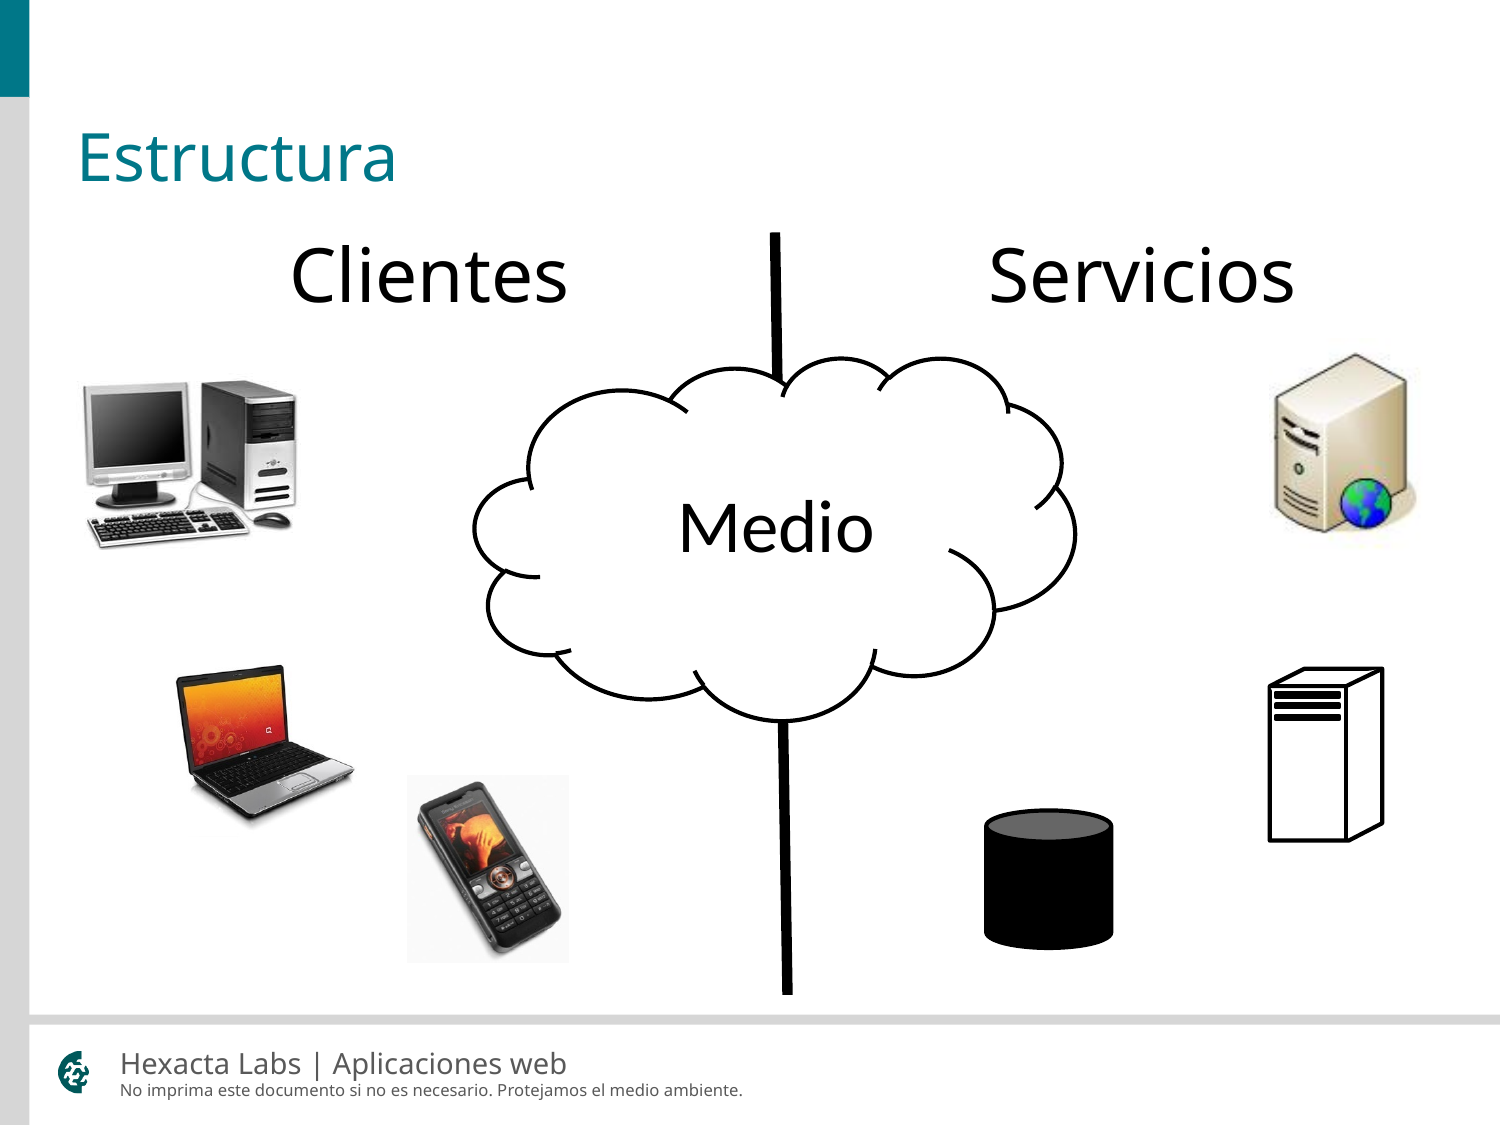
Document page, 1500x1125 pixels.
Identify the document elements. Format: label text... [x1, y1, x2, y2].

text_box [472, 356, 1078, 605]
title Estructura [76, 113, 1471, 197]
picture [170, 656, 359, 845]
text_box Clientes [274, 220, 584, 326]
text_box [1267, 666, 1385, 843]
picture [58, 1051, 89, 1094]
picture [1269, 337, 1430, 554]
text_box Medio [662, 469, 890, 575]
text_box [491, 627, 994, 724]
text_box [984, 808, 1114, 951]
text_box Servicios [974, 220, 1313, 326]
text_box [399, 607, 1163, 621]
picture [76, 373, 301, 551]
picture [407, 774, 569, 963]
